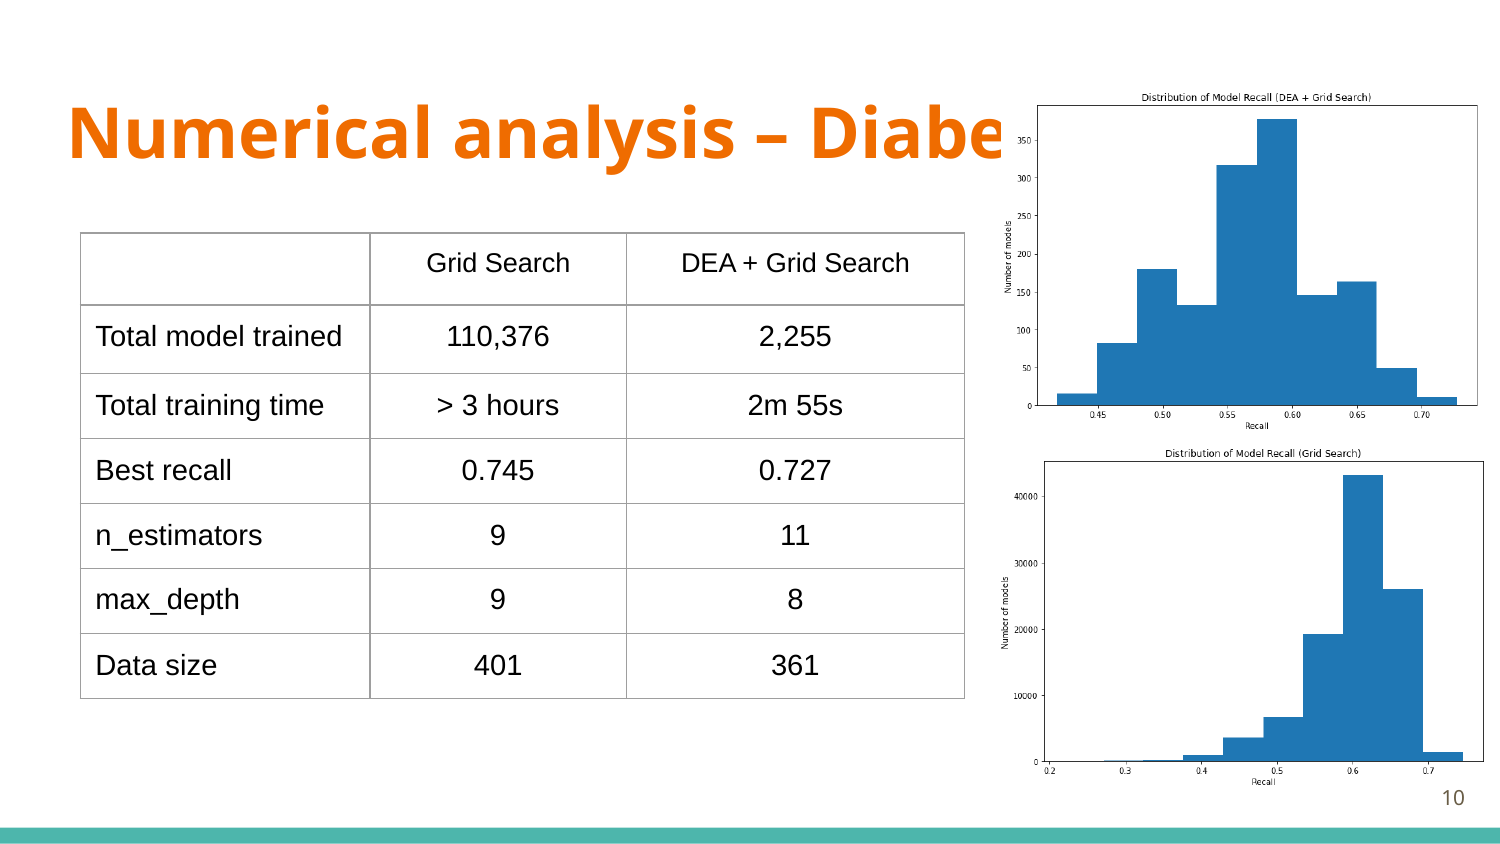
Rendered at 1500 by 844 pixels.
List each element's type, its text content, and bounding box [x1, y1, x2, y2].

table_cell 0.745 [371, 439, 626, 503]
list [46, 188, 735, 749]
table_cell Total model trained [81, 306, 369, 373]
title Numerical analysis – Diabetes dataset [51, 72, 1449, 189]
table_cell n_estimators [81, 504, 369, 568]
picture [1001, 88, 1481, 434]
table_cell 2,255 [627, 306, 964, 373]
table_cell 110,376 [371, 306, 626, 373]
table_cell 2m 55s [627, 374, 964, 438]
table_cell 361 [627, 634, 964, 698]
table_cell Data size [81, 634, 369, 698]
table_cell Best recall [81, 439, 369, 503]
table_header Grid Search [371, 234, 626, 304]
table_cell Total training time [81, 374, 369, 438]
table_cell 401 [371, 634, 626, 698]
table_cell > 3 hours [371, 374, 626, 438]
table_header [81, 234, 369, 304]
table_cell 0.727 [627, 439, 964, 503]
table_cell 11 [627, 504, 964, 568]
table_cell 9 [371, 569, 626, 633]
picture [996, 444, 1486, 790]
table_cell 9 [371, 504, 626, 568]
table_header DEA + Grid Search [627, 234, 964, 304]
table_cell 8 [627, 569, 964, 633]
table_cell max_depth [81, 569, 369, 633]
slide_number ‹#› [1389, 798, 1480, 830]
